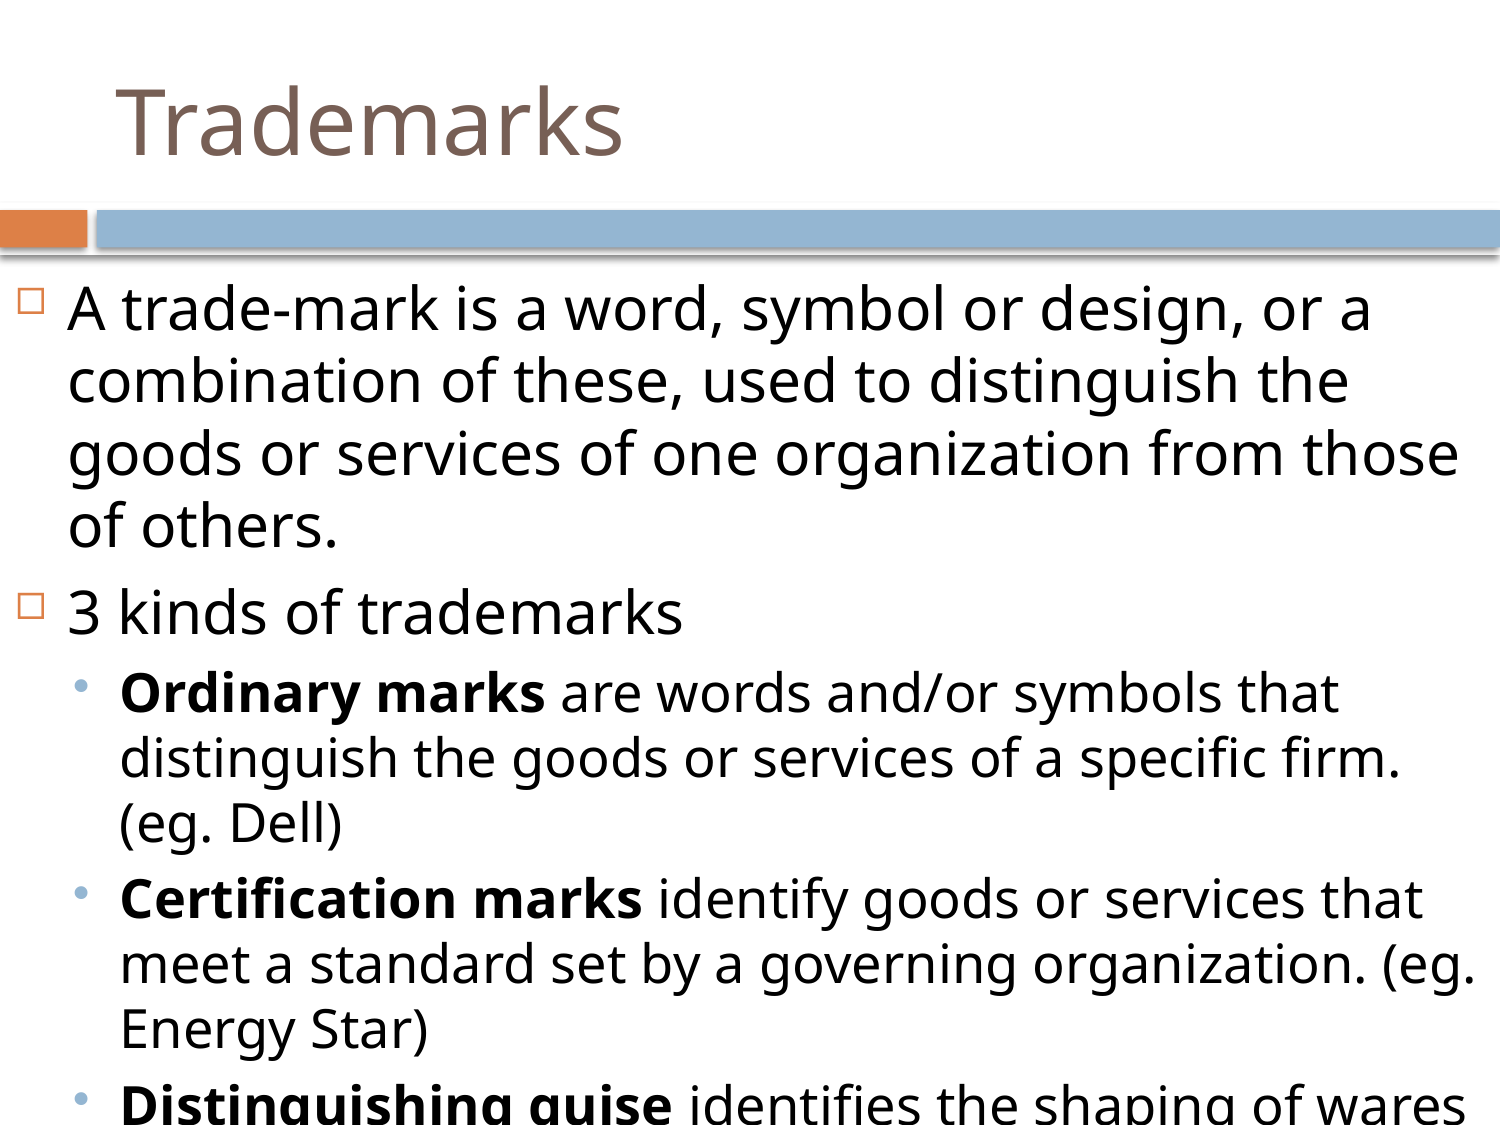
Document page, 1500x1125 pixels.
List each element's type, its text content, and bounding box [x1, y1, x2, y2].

list A trade-mark is a word, symbol or design, or a combination of these, used to distinguish the goods or services of one organization from those of others. 3 kinds of trademarks Ordinary marks are words and/or symbols that distinguish the goods or services of a specific firm. (eg. Dell) Certification marks identify goods or services that meet a standard set by a governing organization. (eg. Energy Star) Distinguishing guise identifies the shaping of wares or their containers, or a mode of wrapping or packaging wares. (iPad) [0, 262, 1500, 1125]
title Trademarks [100, 37, 1438, 200]
